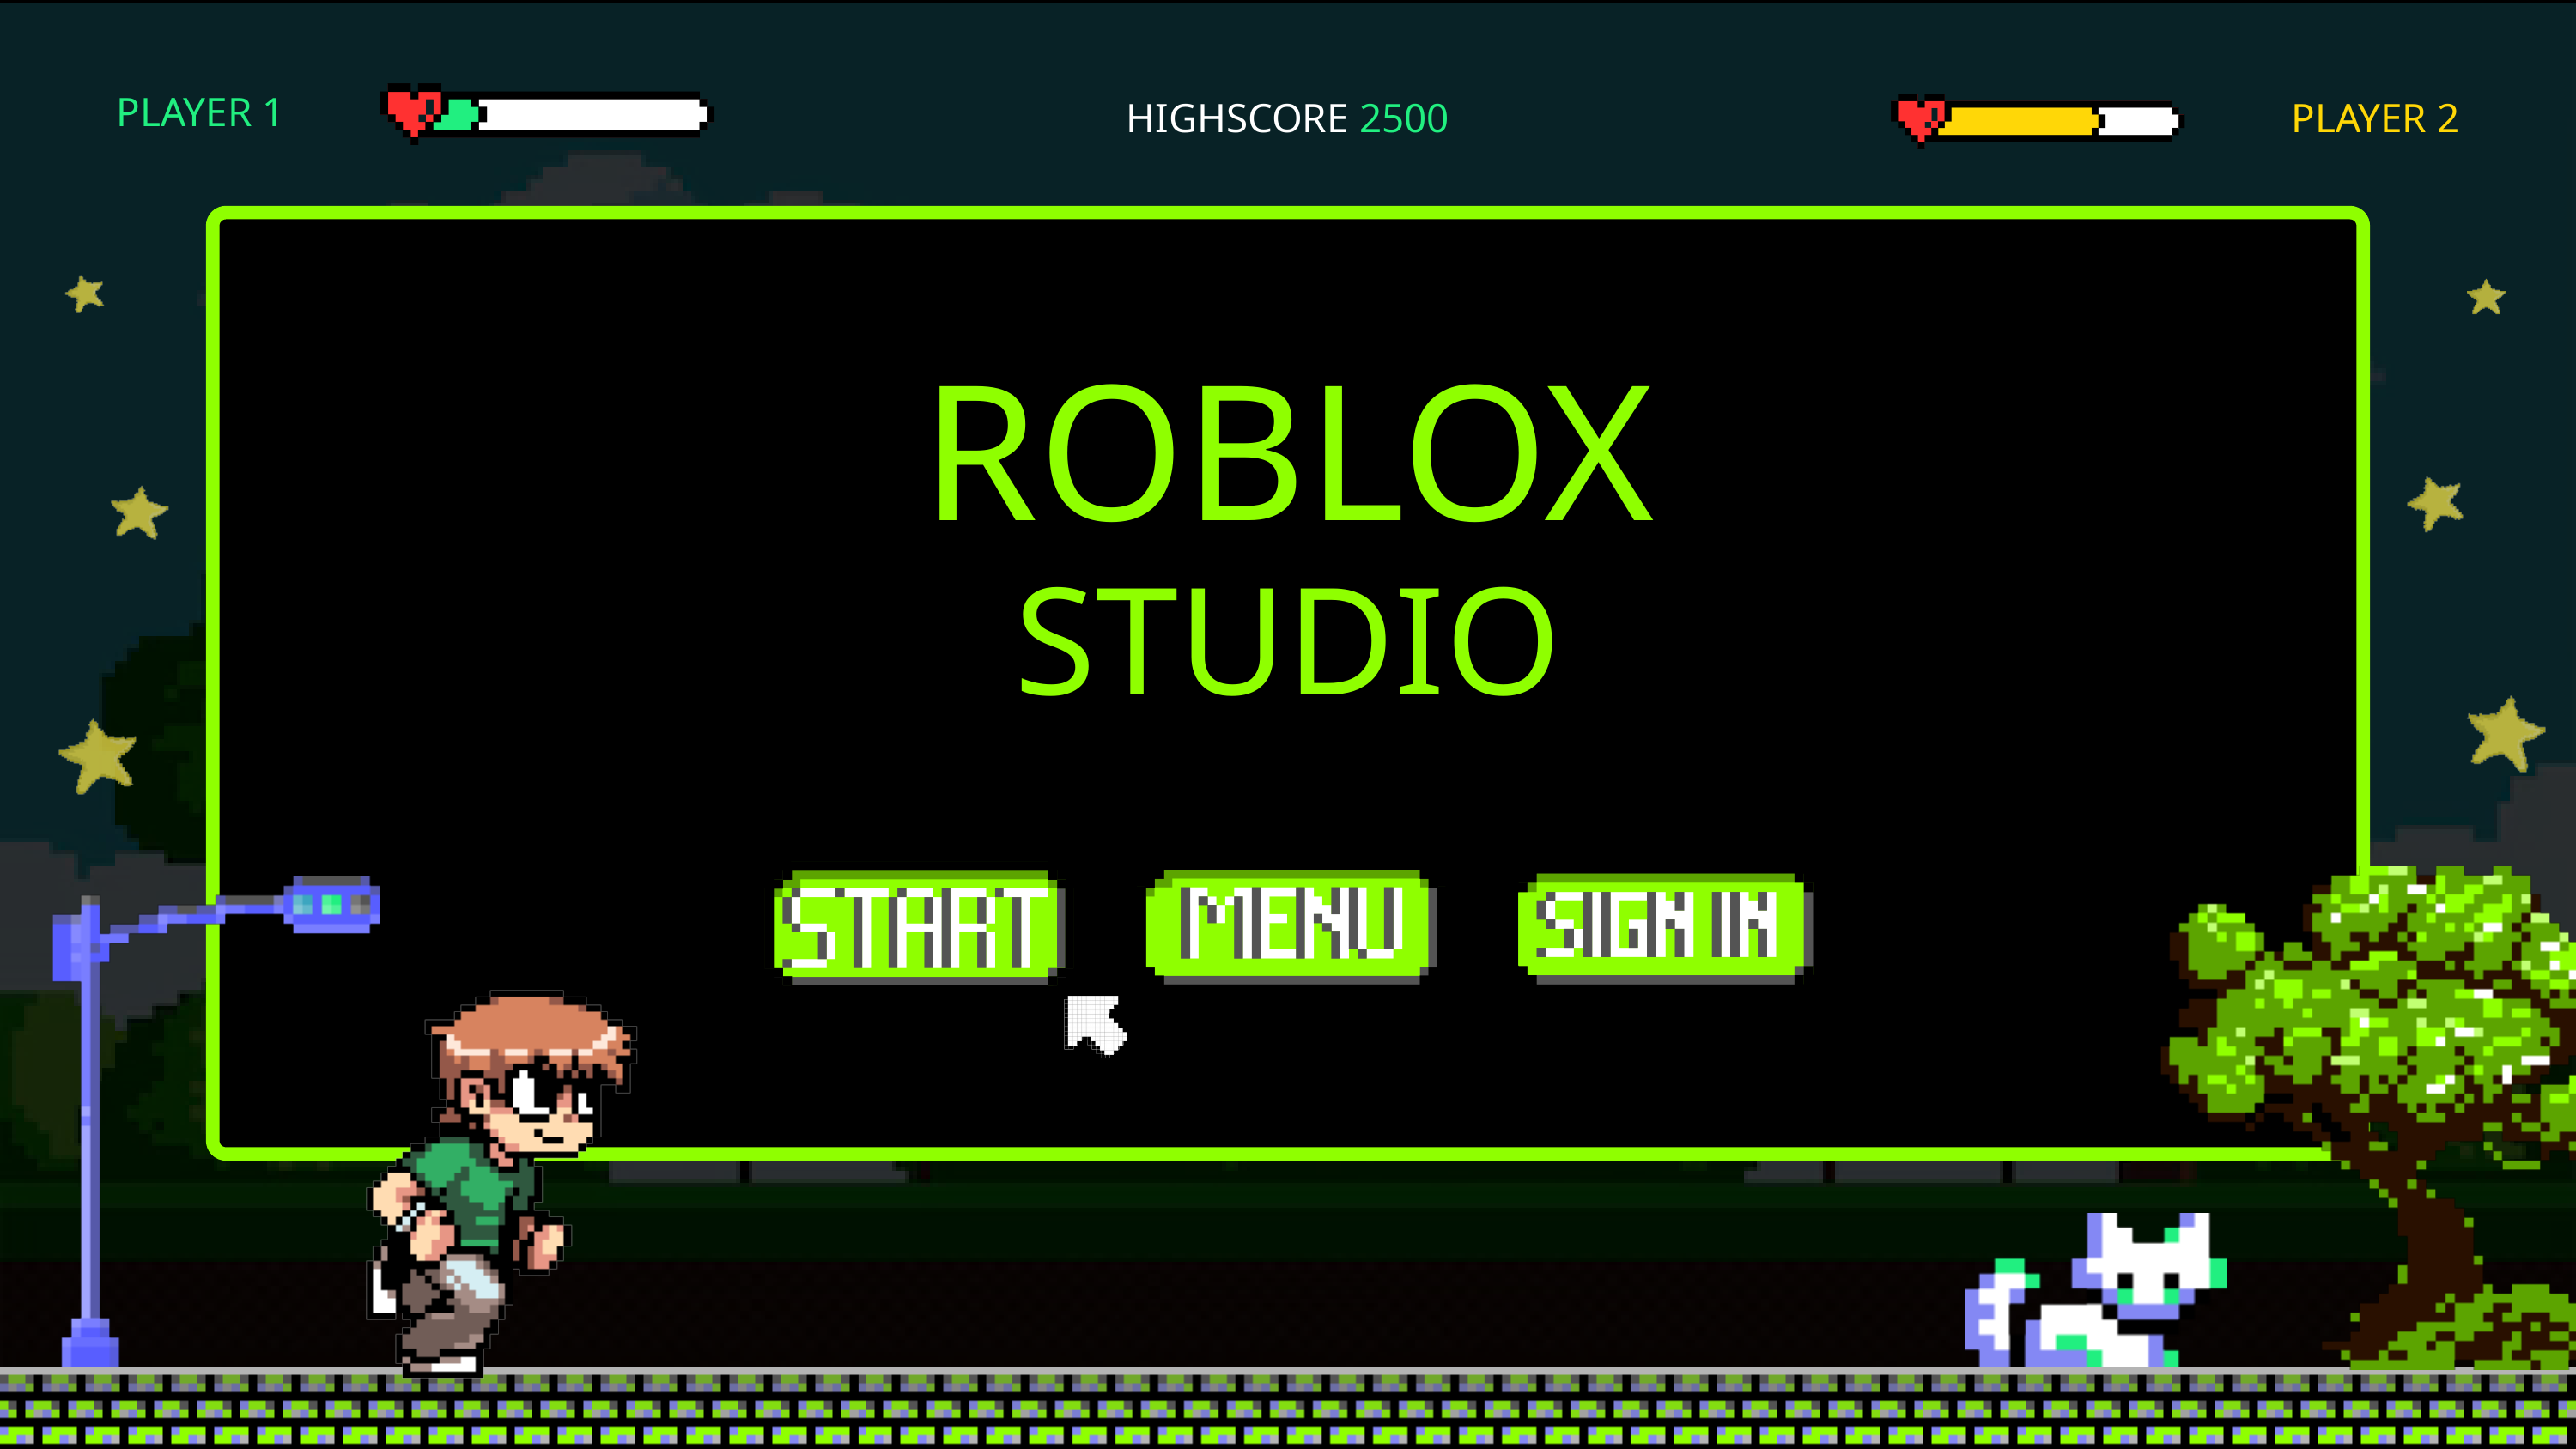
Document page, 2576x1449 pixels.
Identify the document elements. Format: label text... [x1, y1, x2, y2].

picture [212, 851, 799, 1393]
picture [2406, 470, 2464, 529]
picture [2465, 688, 2545, 772]
picture [988, 926, 1127, 1059]
text_box [380, 83, 715, 145]
text_box HIGHSCORE 2500 [988, 95, 1588, 141]
text_box PLAYER 2 [2185, 95, 2460, 141]
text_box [212, 212, 2364, 1155]
text_box [1965, 1213, 2227, 1366]
text_box [52, 876, 208, 1366]
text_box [0, 1366, 2576, 1449]
text_box [0, 3, 2576, 1366]
text_box [2160, 866, 2576, 1366]
picture [2467, 275, 2506, 316]
text_box PLAYER 1 [116, 89, 380, 135]
picture [58, 712, 138, 794]
text_box [1891, 94, 2185, 149]
picture [110, 481, 167, 540]
picture [64, 270, 104, 312]
